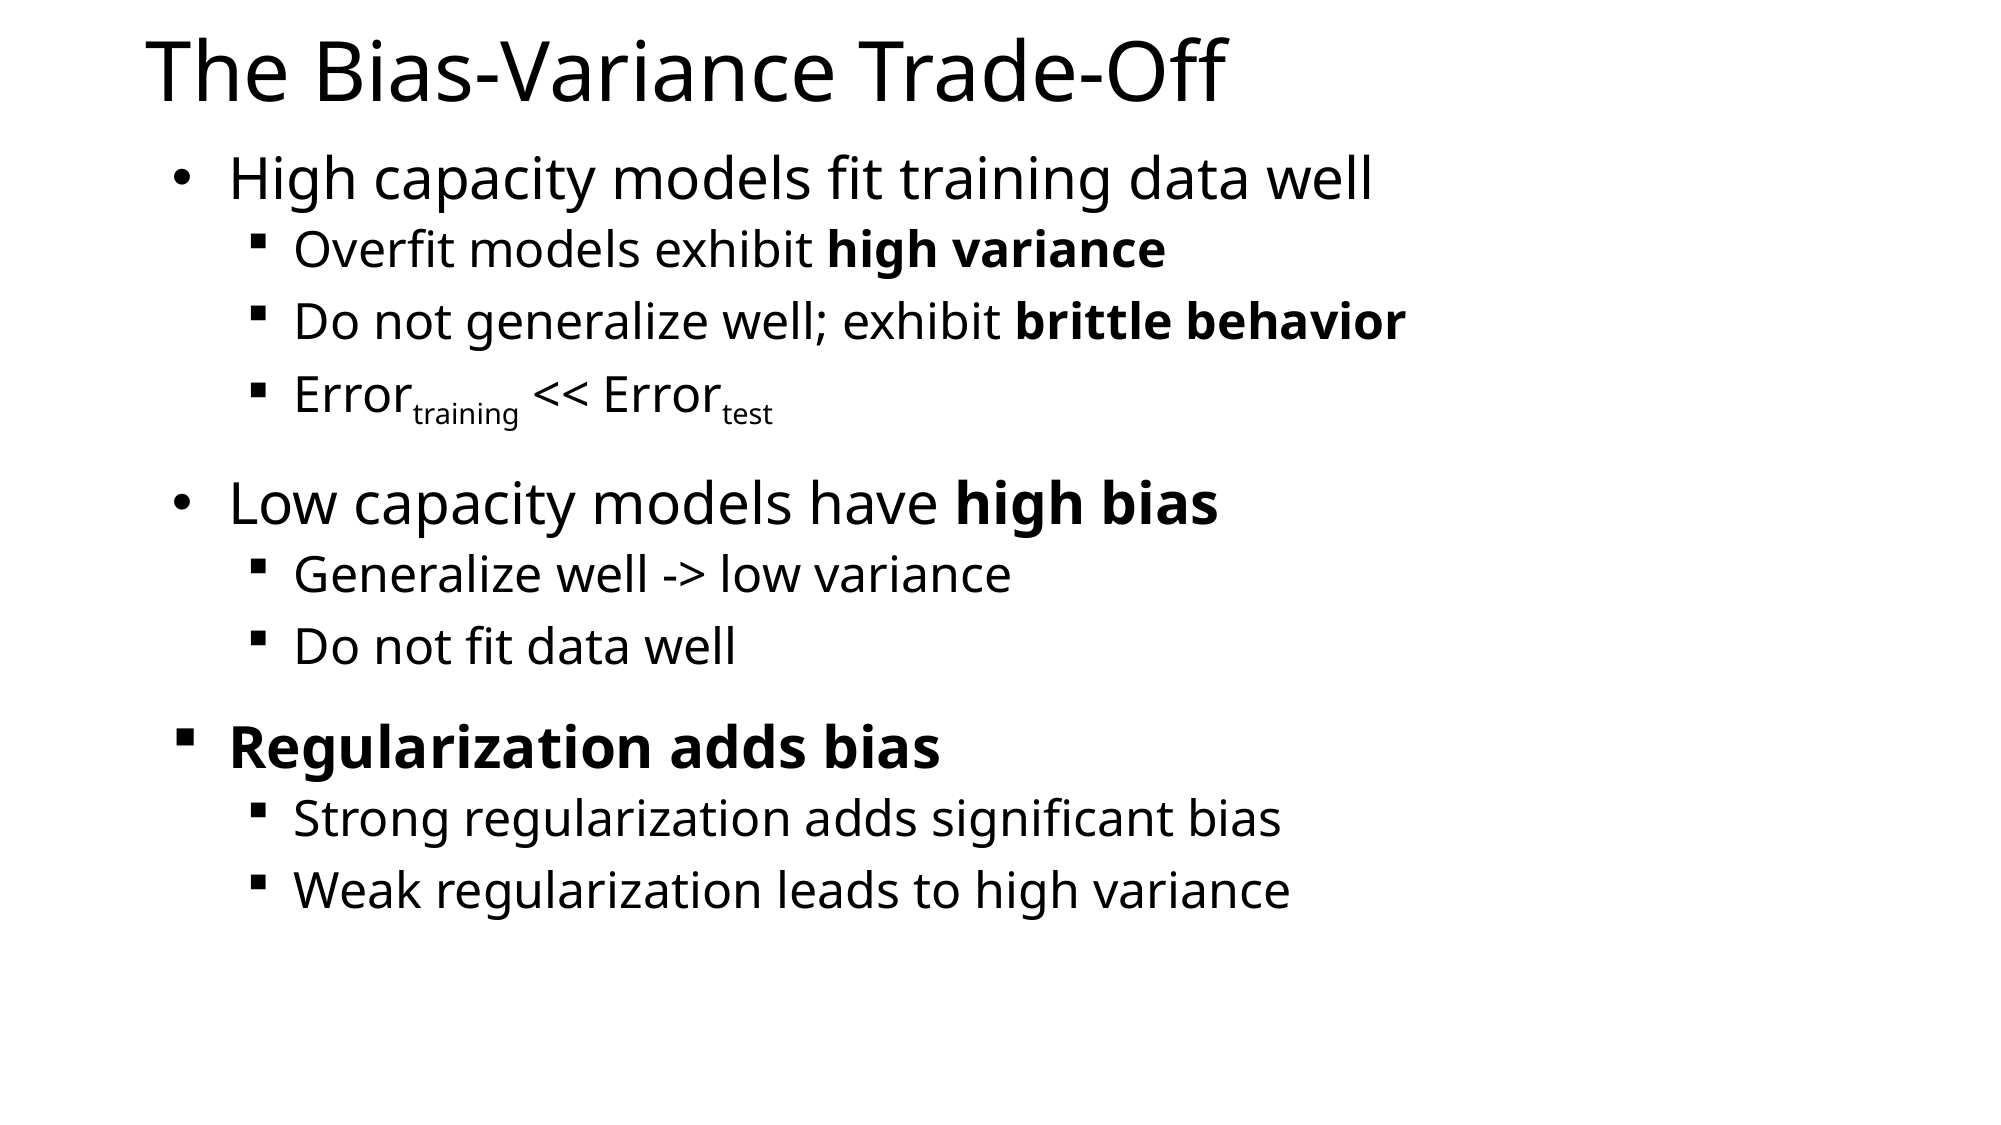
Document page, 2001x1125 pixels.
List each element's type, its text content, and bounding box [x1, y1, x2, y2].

title The Bias-Variance Trade-Off [130, 29, 1953, 205]
list High capacity models fit training data well Overfit models exhibit high variance Do not generalize well; exhibit brittle behavior Errortraining << Errortest Low capacity models have high bias Generalize well -> low variance Do not fit data well Regularization adds bias Strong regularization adds significant bias Weak regularization leads to high variance [157, 133, 1953, 1096]
